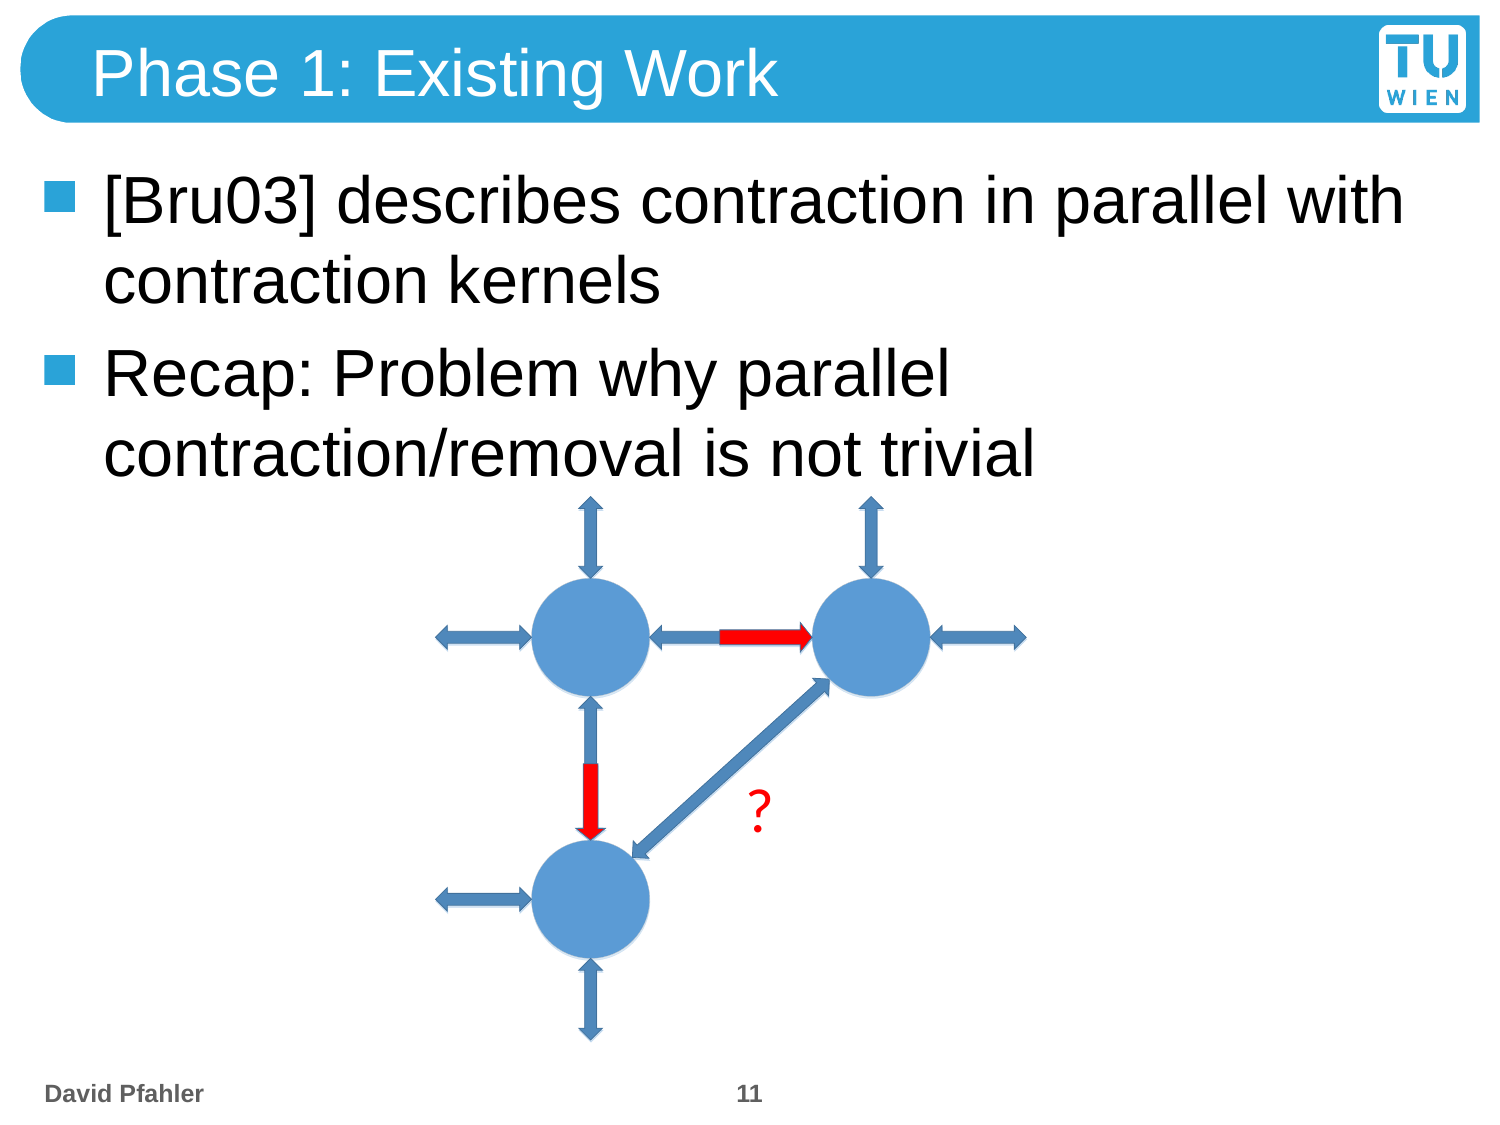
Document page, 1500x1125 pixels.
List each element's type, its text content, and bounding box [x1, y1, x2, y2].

picture [1379, 25, 1466, 113]
picture [430, 493, 1032, 1048]
title Phase 1: Existing Work [76, 6, 1351, 132]
list [Bru03] describes contraction in parallel with contraction kernels Recap: Problem why parallel contraction/removal is not trivial [29, 148, 1483, 1048]
footer David Pfahler [29, 1067, 632, 1118]
slide_number 11 [660, 1067, 839, 1118]
